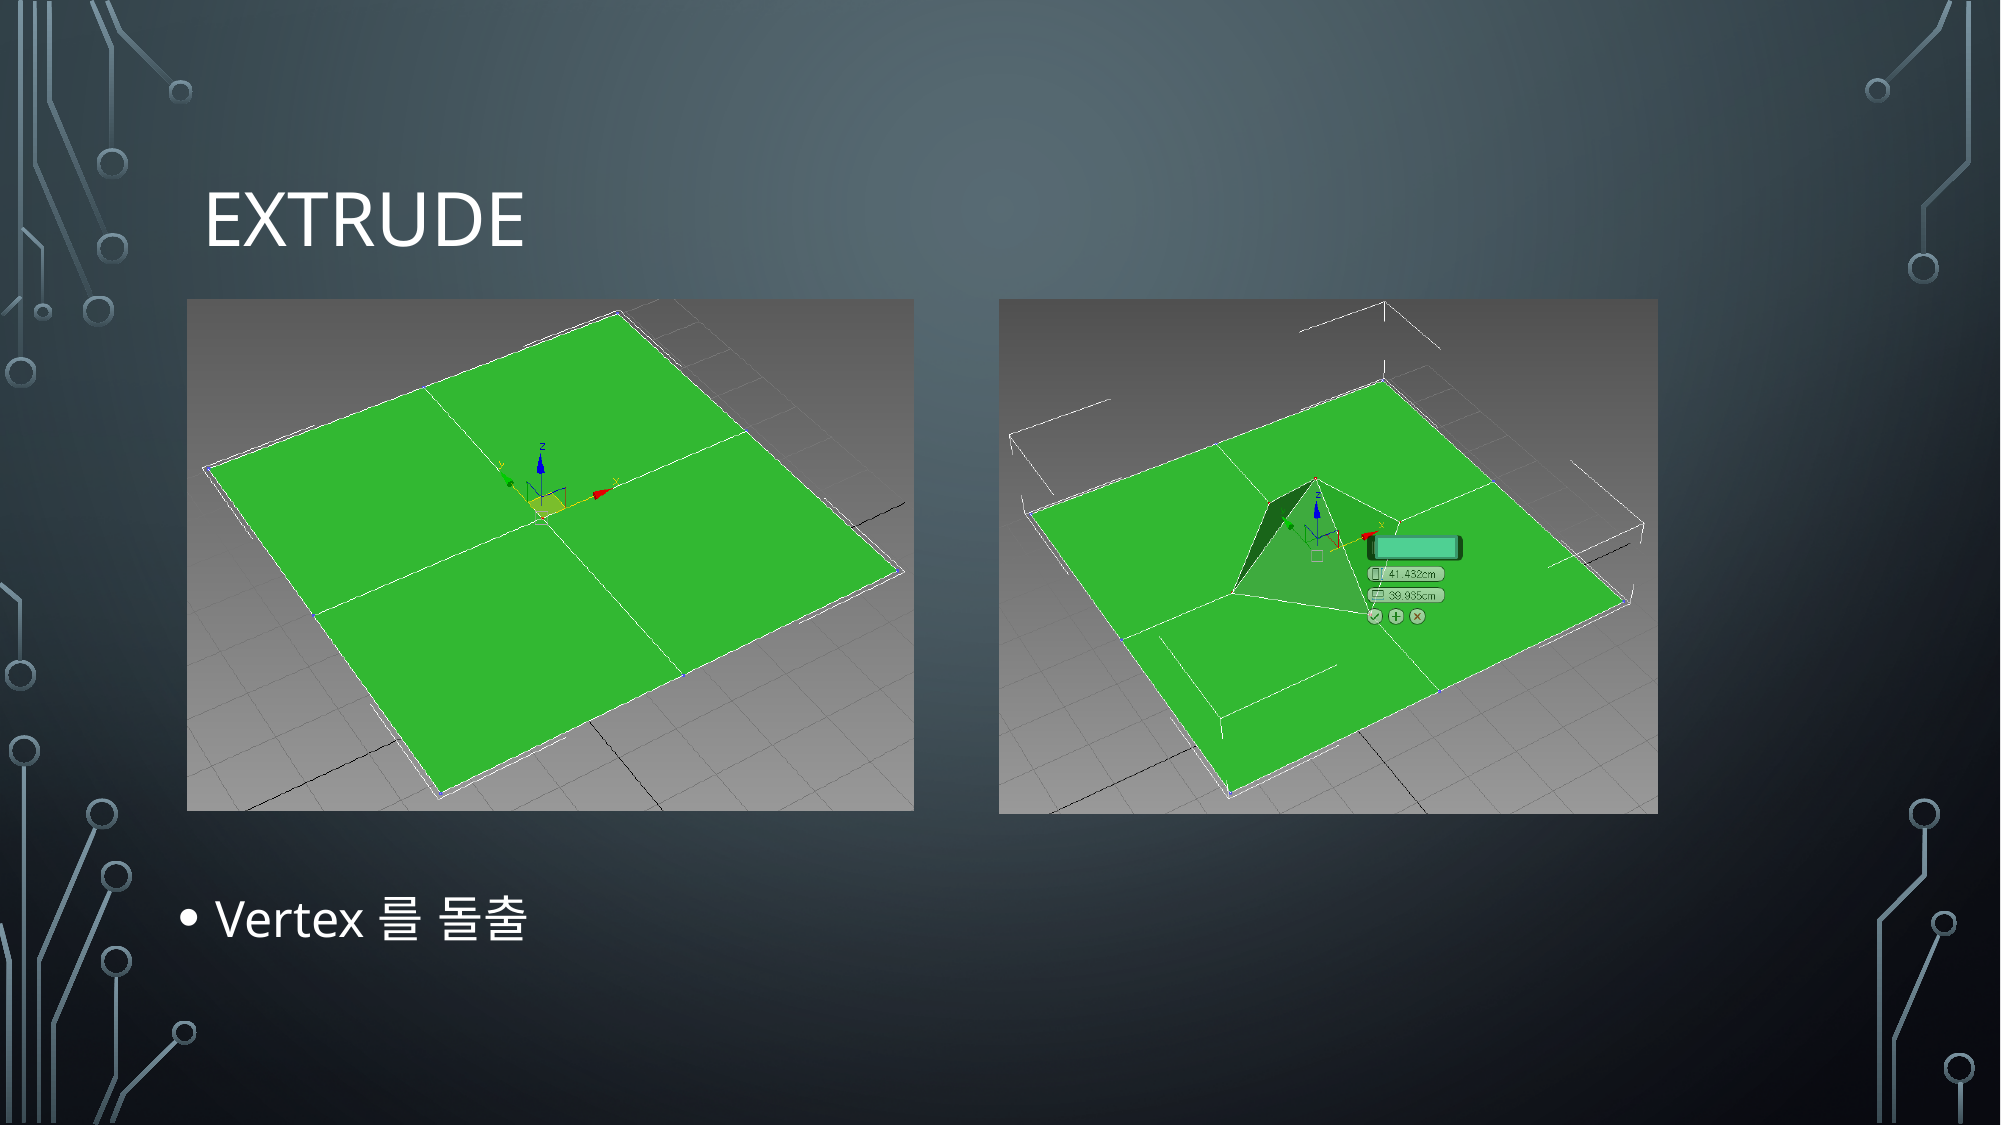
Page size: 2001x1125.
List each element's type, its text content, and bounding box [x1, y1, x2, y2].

picture [186, 299, 915, 811]
picture [999, 299, 1658, 814]
list Vertex를 돌출 [162, 867, 1412, 993]
title extrude [187, 101, 1813, 344]
